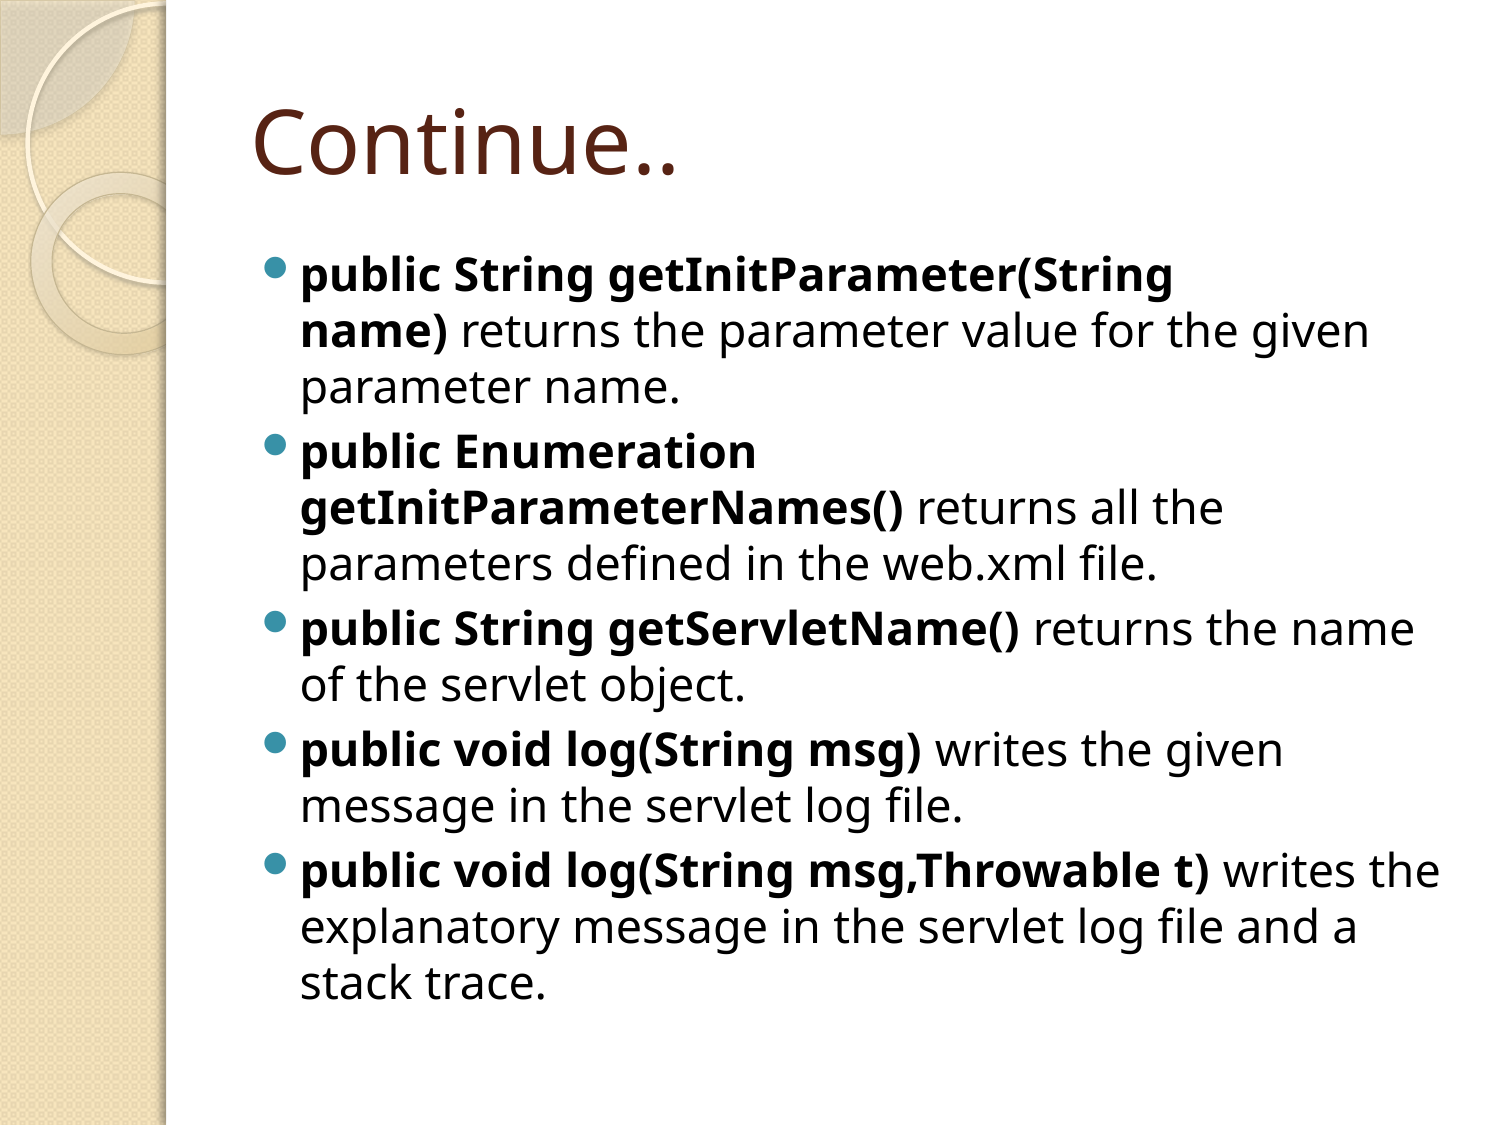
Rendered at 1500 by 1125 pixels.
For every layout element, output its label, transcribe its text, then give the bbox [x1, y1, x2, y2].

title Continue.. [235, 45, 1466, 233]
list public String getInitParameter(String name) returns the parameter value for the given parameter name. public Enumeration getInitParameterNames() returns all the parameters defined in the web.xml file. public String getServletName() returns the name of the servlet object. public void log(String msg) writes the given message in the servlet log file. public void log(String msg,Throwable t) writes the explanatory message in the servlet log file and a stack trace. [235, 237, 1466, 1025]
